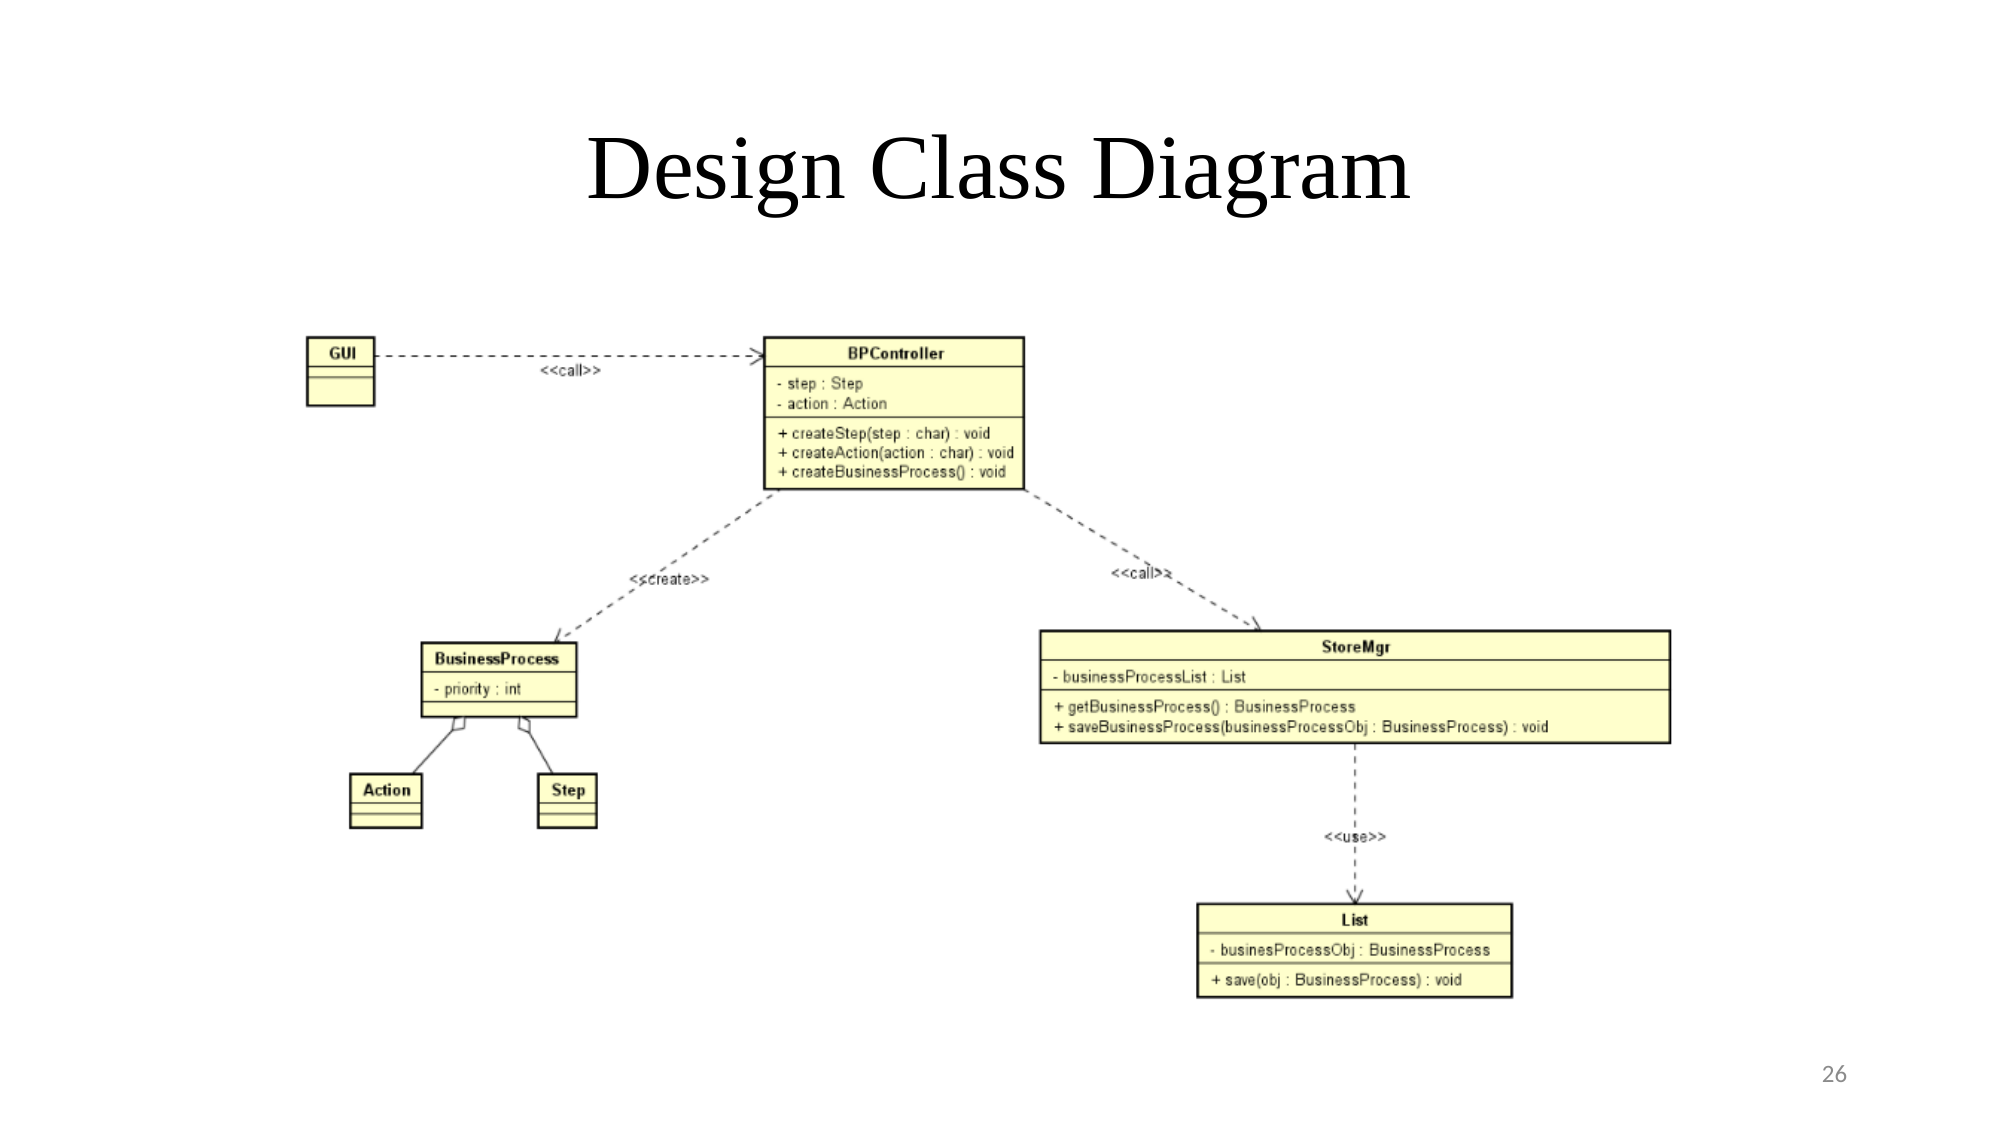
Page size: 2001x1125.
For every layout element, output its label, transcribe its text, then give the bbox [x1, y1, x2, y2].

slide_number 26 [1412, 1042, 1863, 1103]
title Design Class Diagram [137, 59, 1863, 278]
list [266, 299, 1734, 1014]
